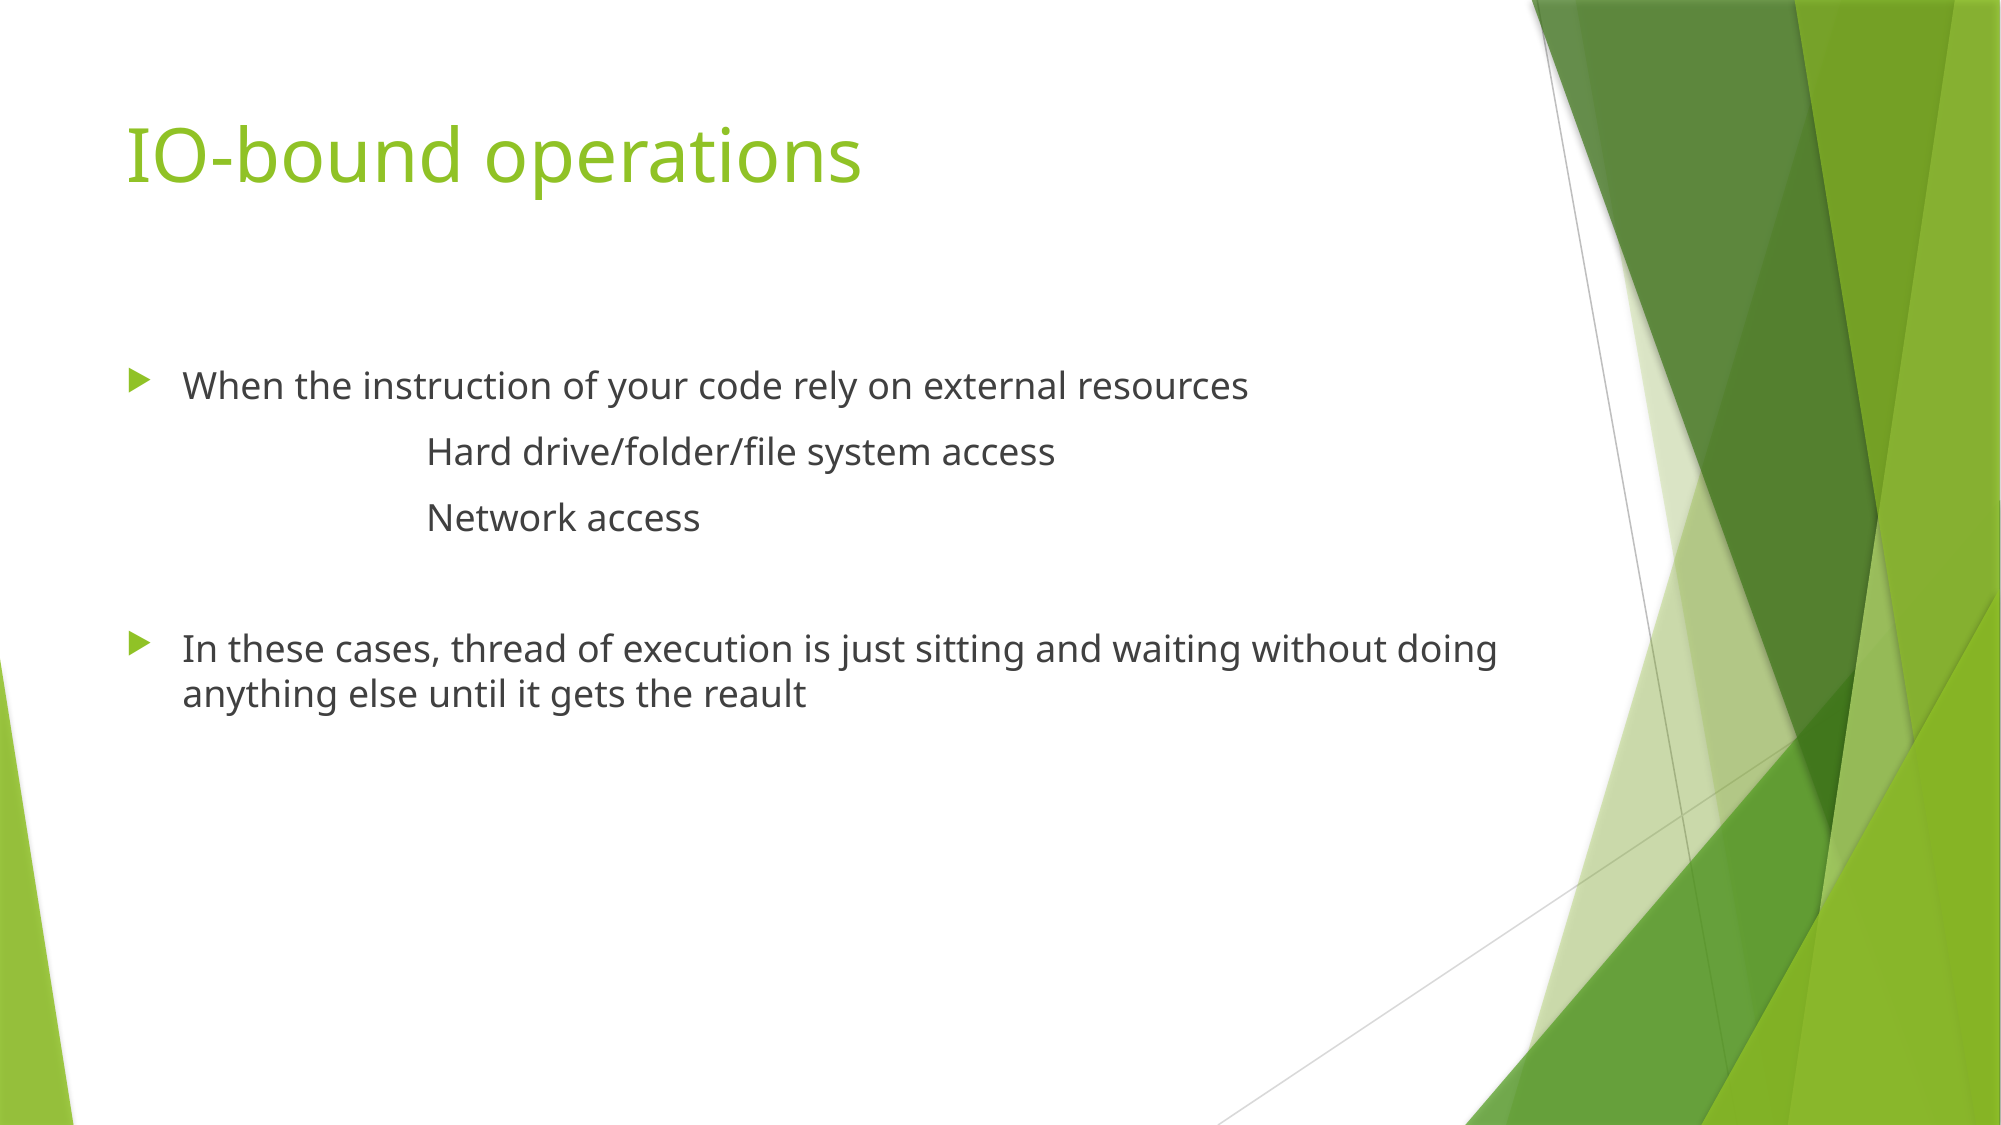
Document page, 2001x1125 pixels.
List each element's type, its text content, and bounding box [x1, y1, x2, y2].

list When the instruction of your code rely on external resources Hard drive/folder/file system access Network access In these cases, thread of execution is just sitting and waiting without doing anything else until it gets the reault [111, 354, 1522, 992]
title IO-bound operations [111, 99, 1522, 317]
